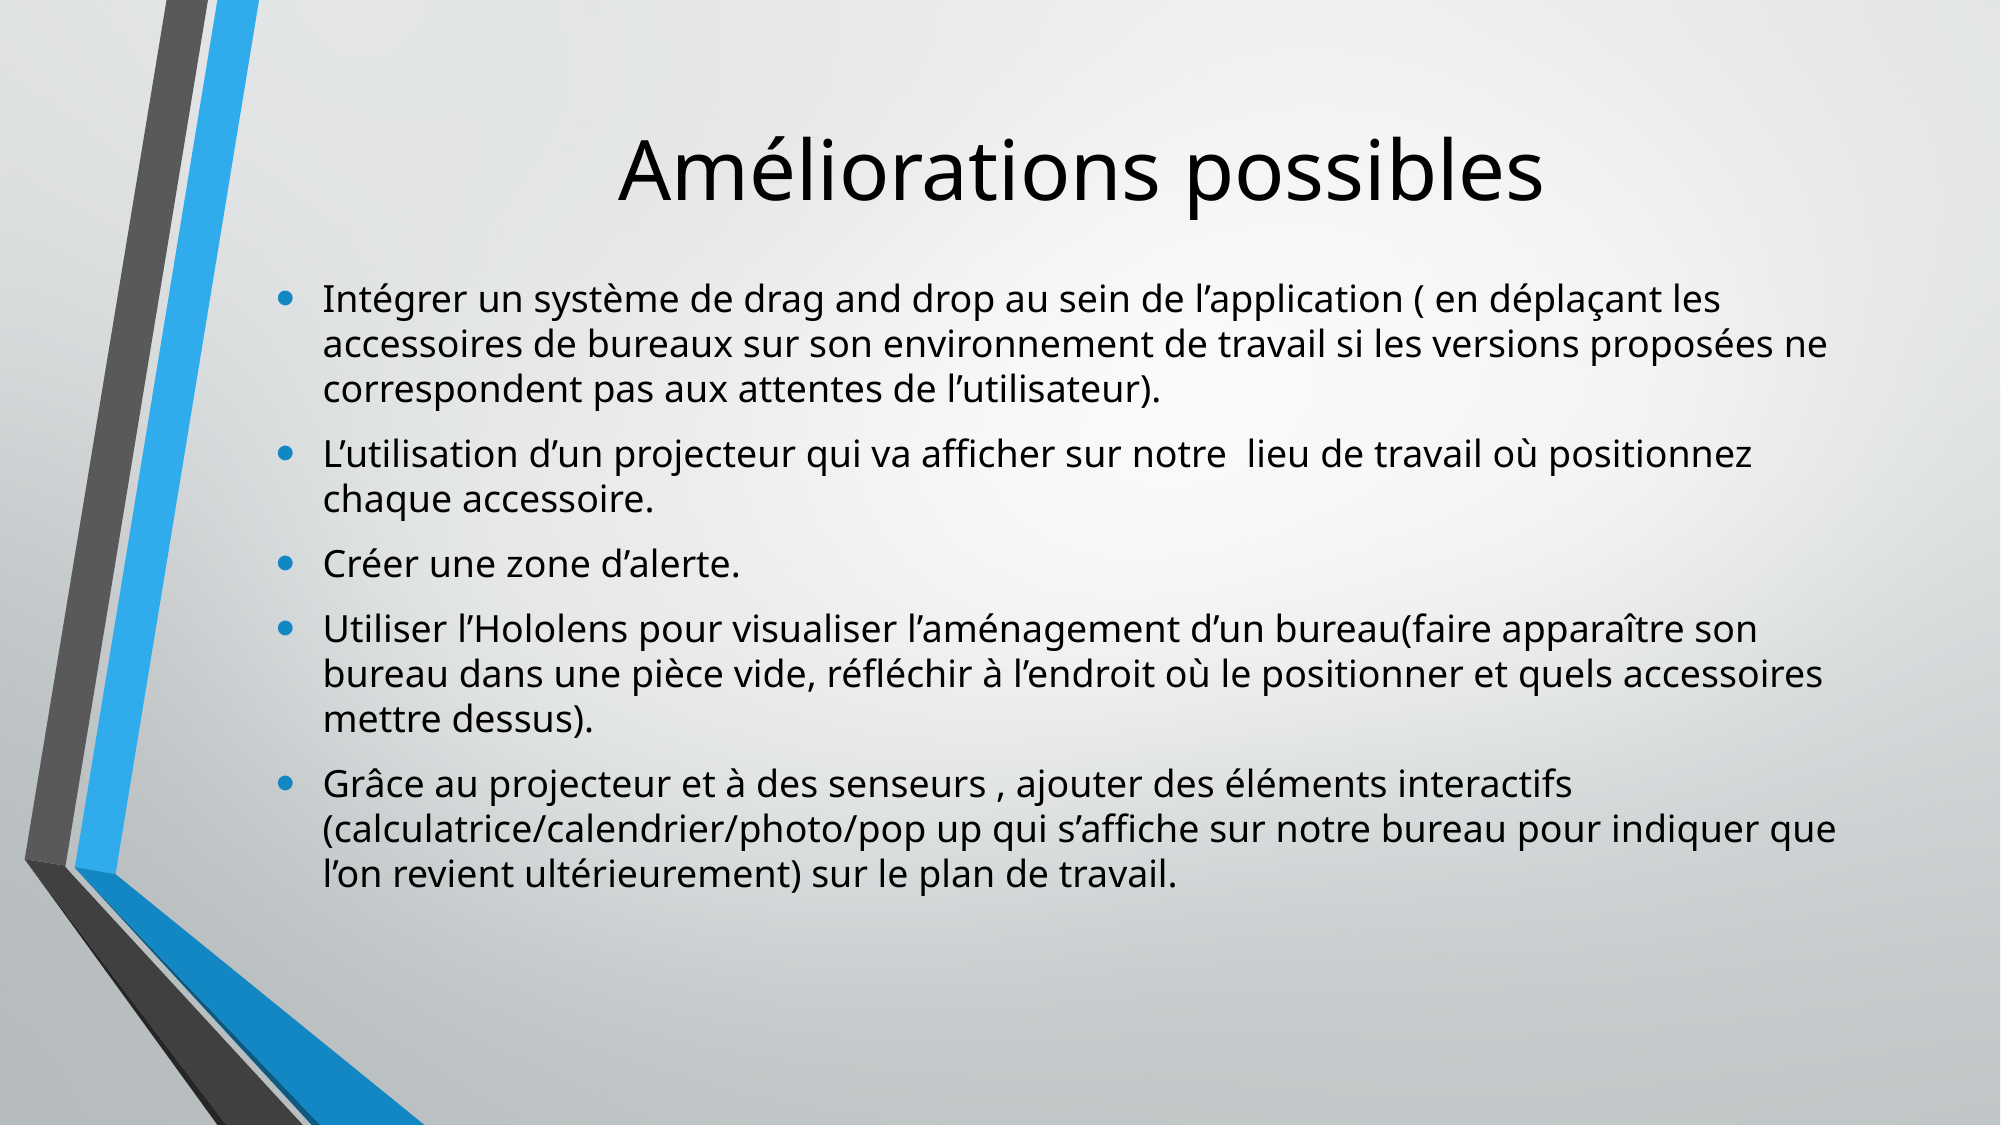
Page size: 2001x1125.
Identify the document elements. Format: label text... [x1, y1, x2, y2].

title Améliorations possibles [260, 23, 1905, 311]
list Intégrer un système de drag and drop au sein de l’application ( en déplaçant les accessoires de bureaux sur son environnement de travail si les versions proposées ne correspondent pas aux attentes de l’utilisateur). L’utilisation d’un projecteur qui va afficher sur notre lieu de travail où positionnez chaque accessoire. Créer une zone d’alerte. Utiliser l’Hololens pour visualiser l’aménagement d’un bureau(faire apparaître son bureau dans une pièce vide, réfléchir à l’endroit où le positionner et quels accessoires mettre dessus). Grâce au projecteur et à des senseurs , ajouter des éléments interactifs (calculatrice/calendrier/photo/pop up qui s’affiche sur notre bureau pour indiquer que l’on revient ultérieurement) sur le plan de travail. [260, 328, 1905, 842]
